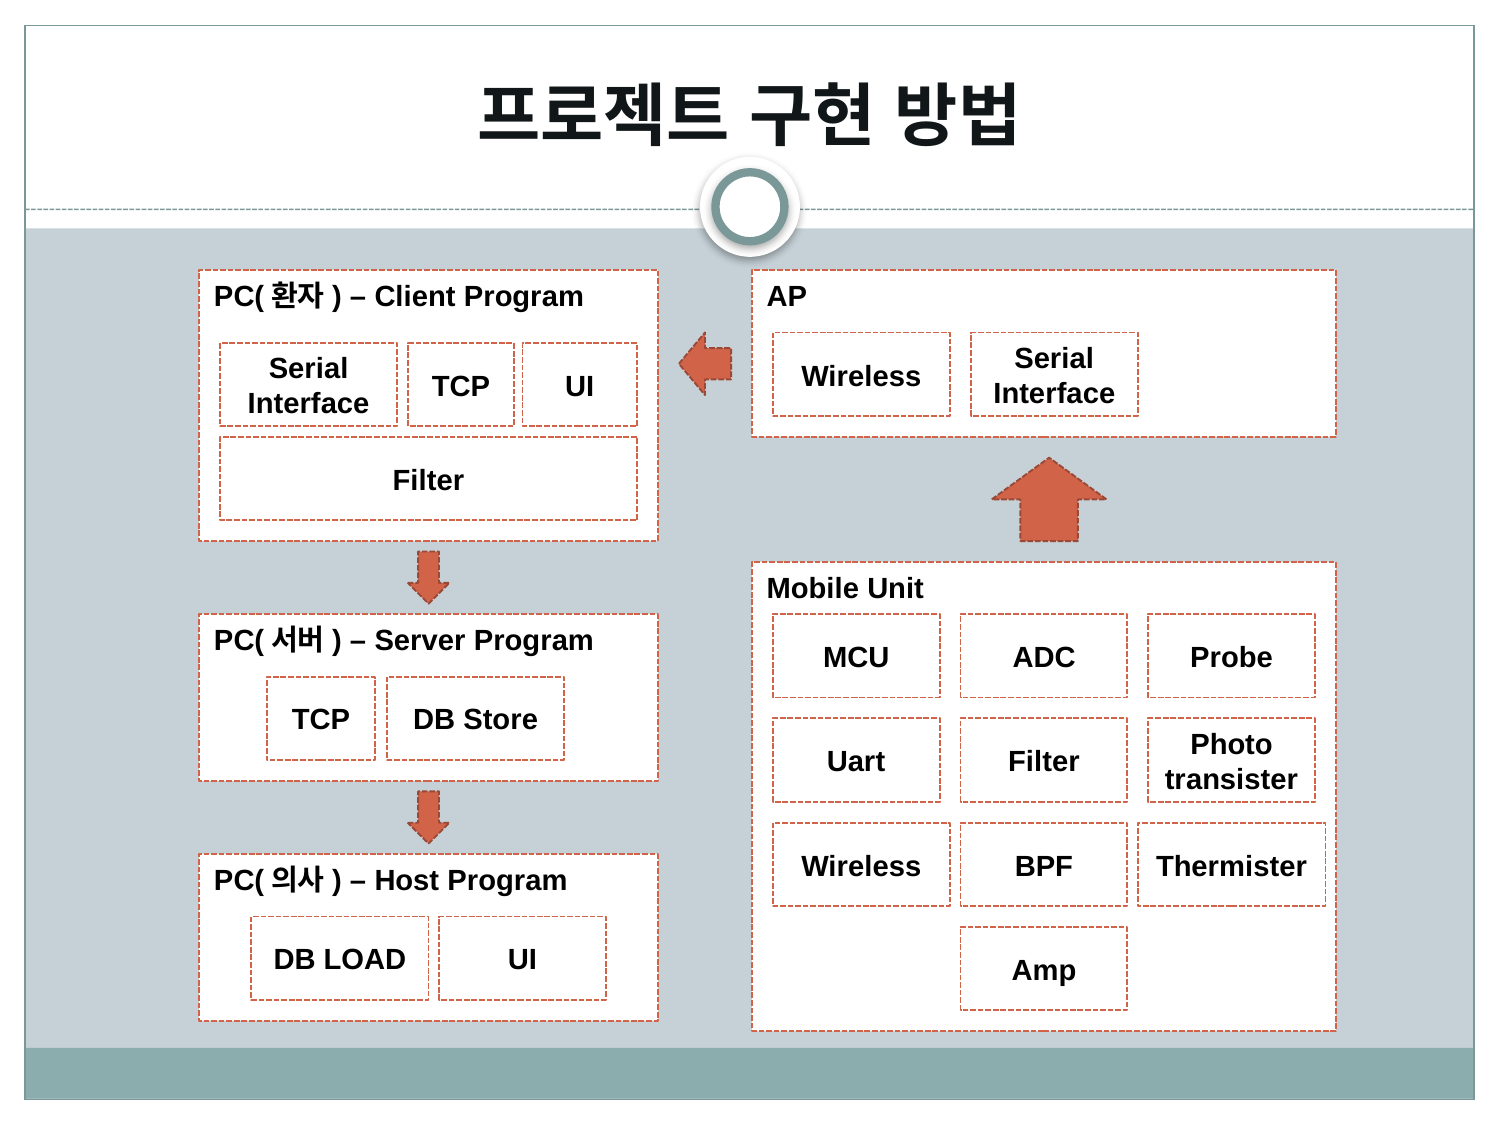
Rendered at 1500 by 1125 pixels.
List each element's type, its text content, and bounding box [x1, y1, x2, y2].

title 프로젝트 구현 방법 [49, 37, 1450, 162]
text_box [198, 269, 1337, 1032]
